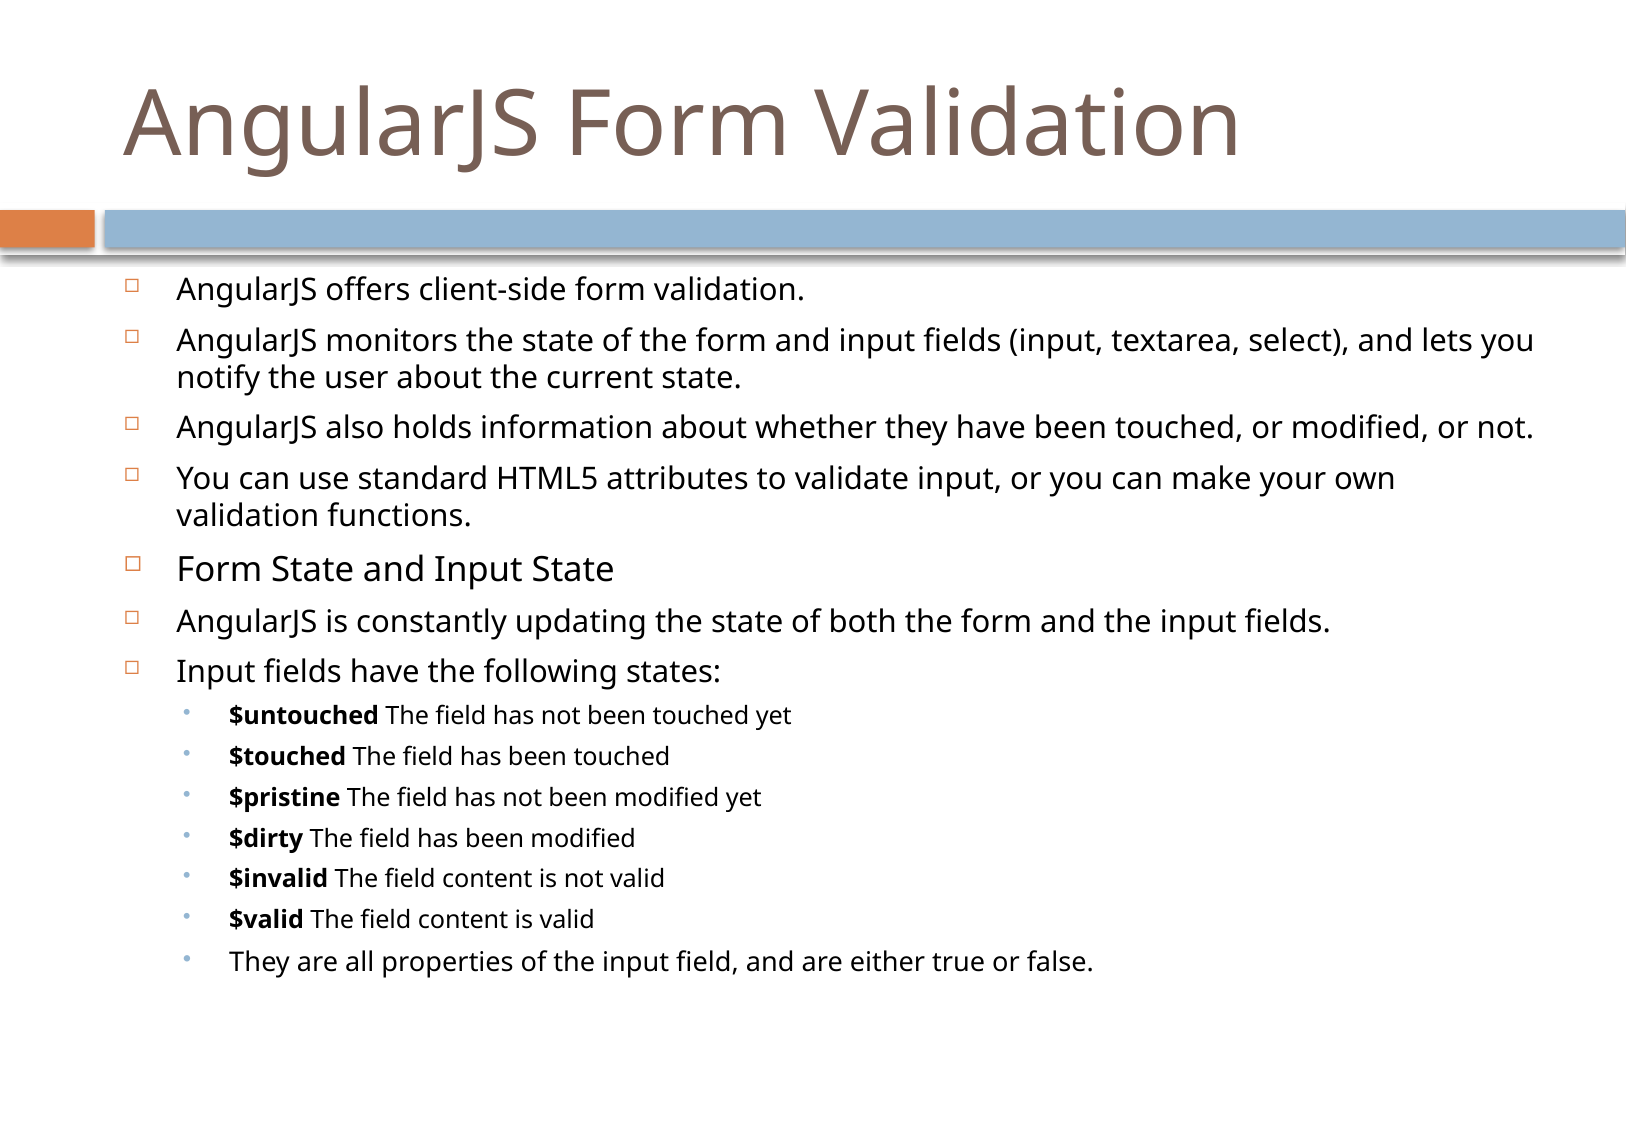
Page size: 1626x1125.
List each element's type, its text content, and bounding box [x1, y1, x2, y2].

title AngularJS Form Validation [108, 37, 1558, 200]
list AngularJS offers client-side form validation. AngularJS monitors the state of the form and input fields (input, textarea, select), and lets you notify the user about the current state. AngularJS also holds information about whether they have been touched, or modified, or not. You can use standard HTML5 attributes to validate input, or you can make your own validation functions. Form State and Input State AngularJS is constantly updating the state of both the form and the input fields. Input fields have the following states: $untouched The field has not been touched yet $touched The field has been touched $pristine The field has not been modified yet $dirty The field has been modified $invalid The field content is not valid $valid The field content is valid They are all properties of the input field, and are either true or false. [108, 262, 1558, 1000]
